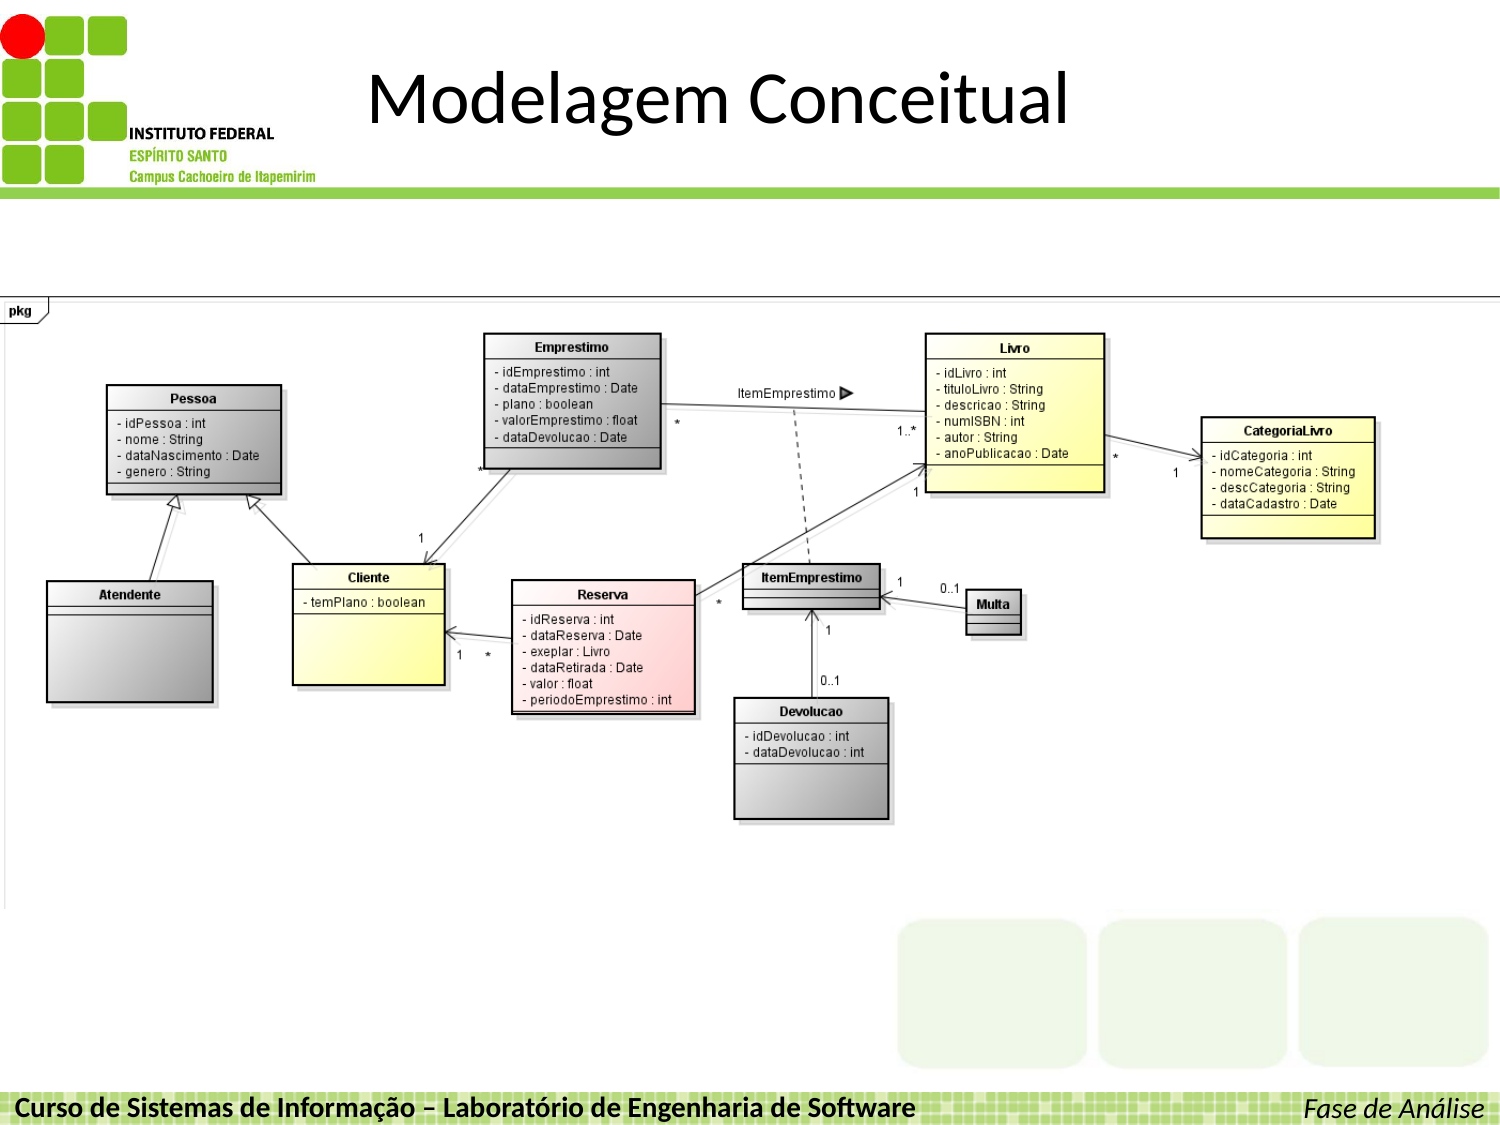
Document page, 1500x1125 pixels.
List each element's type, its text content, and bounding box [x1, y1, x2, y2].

picture [0, 14, 317, 187]
title Modelagem Conceitual [351, 0, 1500, 188]
picture [0, 1092, 1500, 1125]
picture [0, 293, 1500, 1075]
